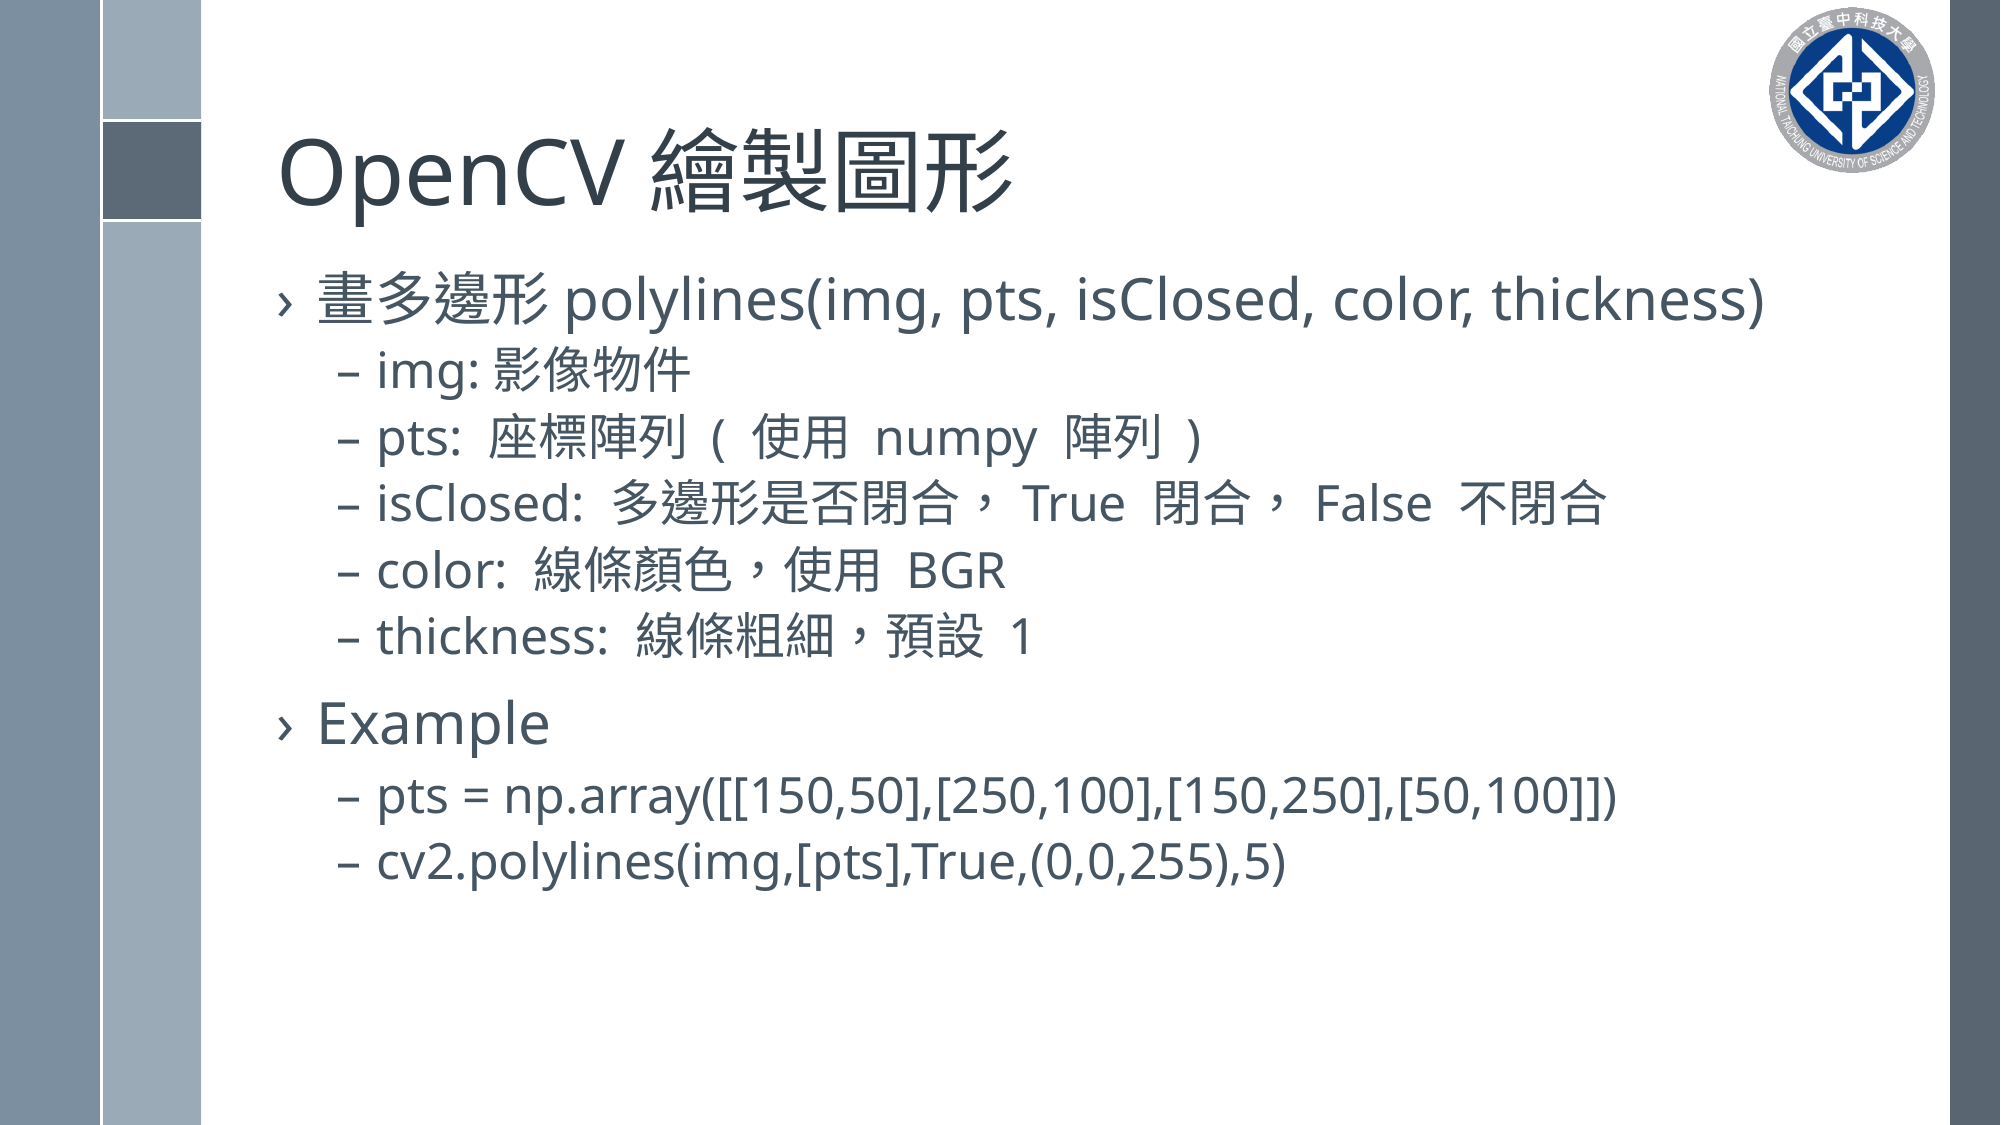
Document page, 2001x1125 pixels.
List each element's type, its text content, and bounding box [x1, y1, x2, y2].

picture [1769, 7, 1935, 173]
title OpenCV繪製圖形 [261, 29, 1867, 233]
list 畫多邊形polylines(img, pts, isClosed, color, thickness) img:影像物件 pts: 座標陣列 ( 使用 numpy 陣列 ) isClosed: 多邊形是否閉合，True 閉合，False 不閉合 color: 線條顏色，使用 BGR thickness: 線條粗細，預設 1 Example pts = np.array([[150,50],[250,100],[150,250],[50,100]]) cv2.polylines(img,[pts],True,(0,0,255),5) [261, 262, 1867, 1013]
